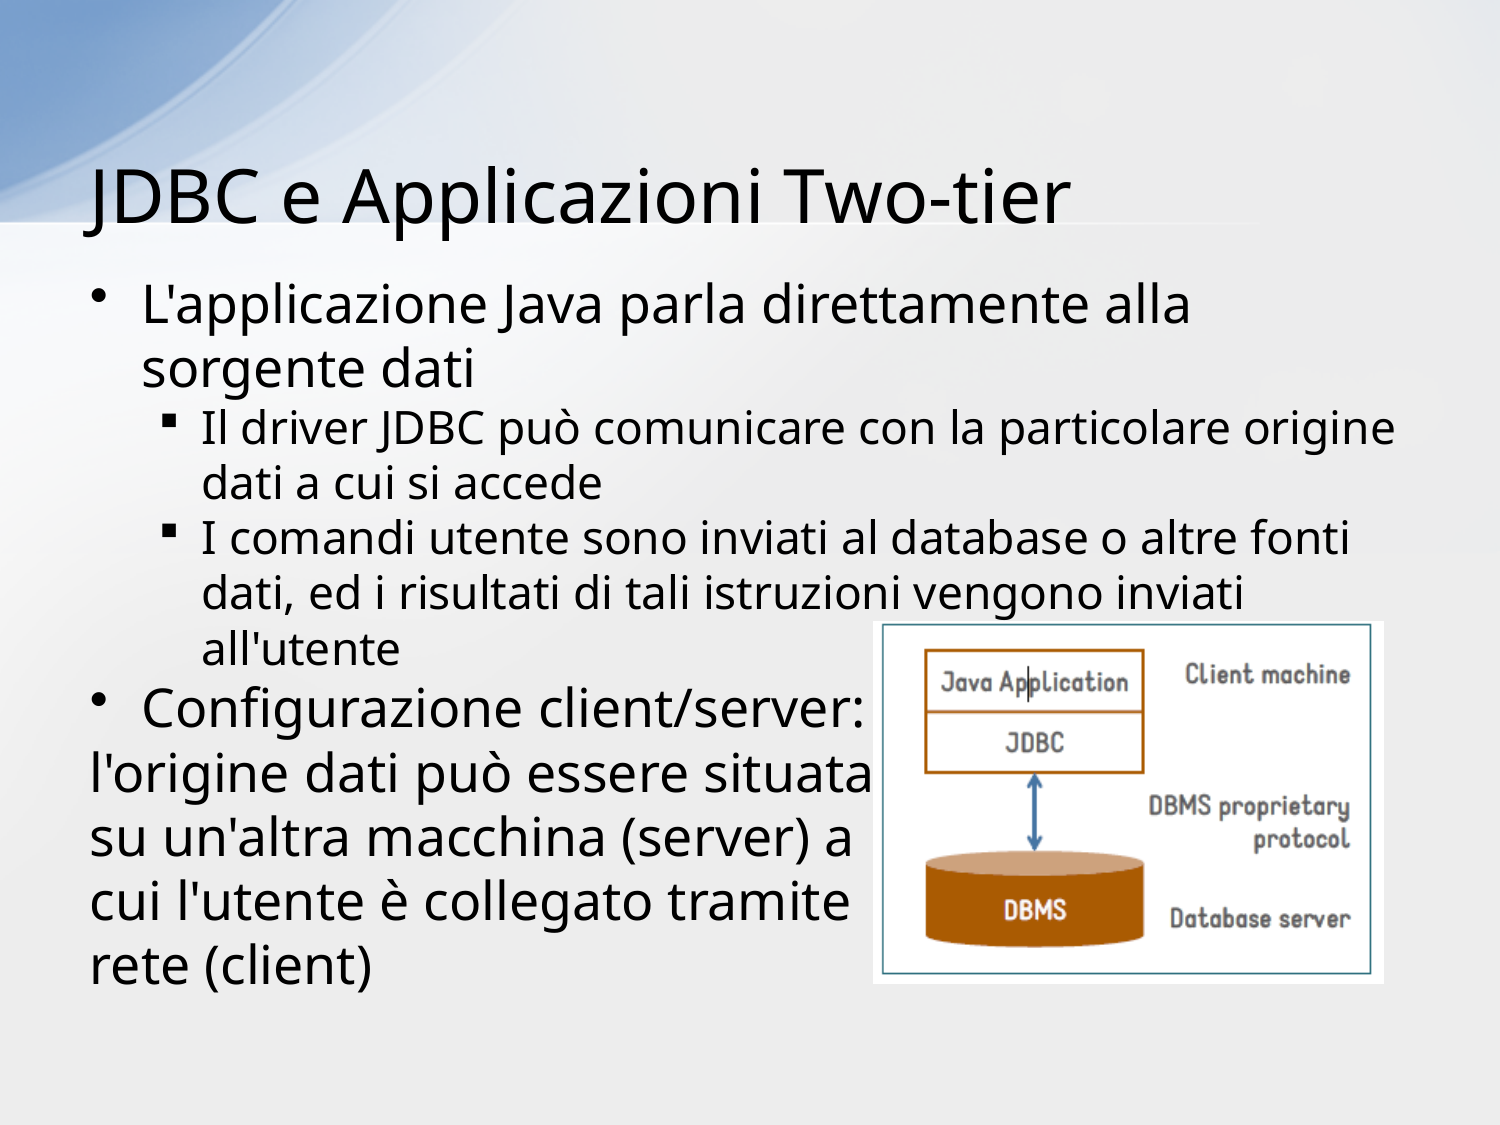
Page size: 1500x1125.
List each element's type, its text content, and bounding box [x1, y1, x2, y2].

picture [0, 0, 1500, 1125]
title JDBC e Applicazioni Two-tier [75, 58, 1425, 247]
list L'applicazione Java parla direttamente alla sorgente dati Il driver JDBC può comunicare con la particolare origine dati a cui si accede I comandi utente sono inviati al database o altre fonti dati, ed i risultati di tali istruzioni vengono inviati all'utente Configurazione client/server: l'origine dati può essere situata su un'altra macchina (server) a cui l'utente è collegato tramite rete (client) [75, 262, 1425, 1005]
